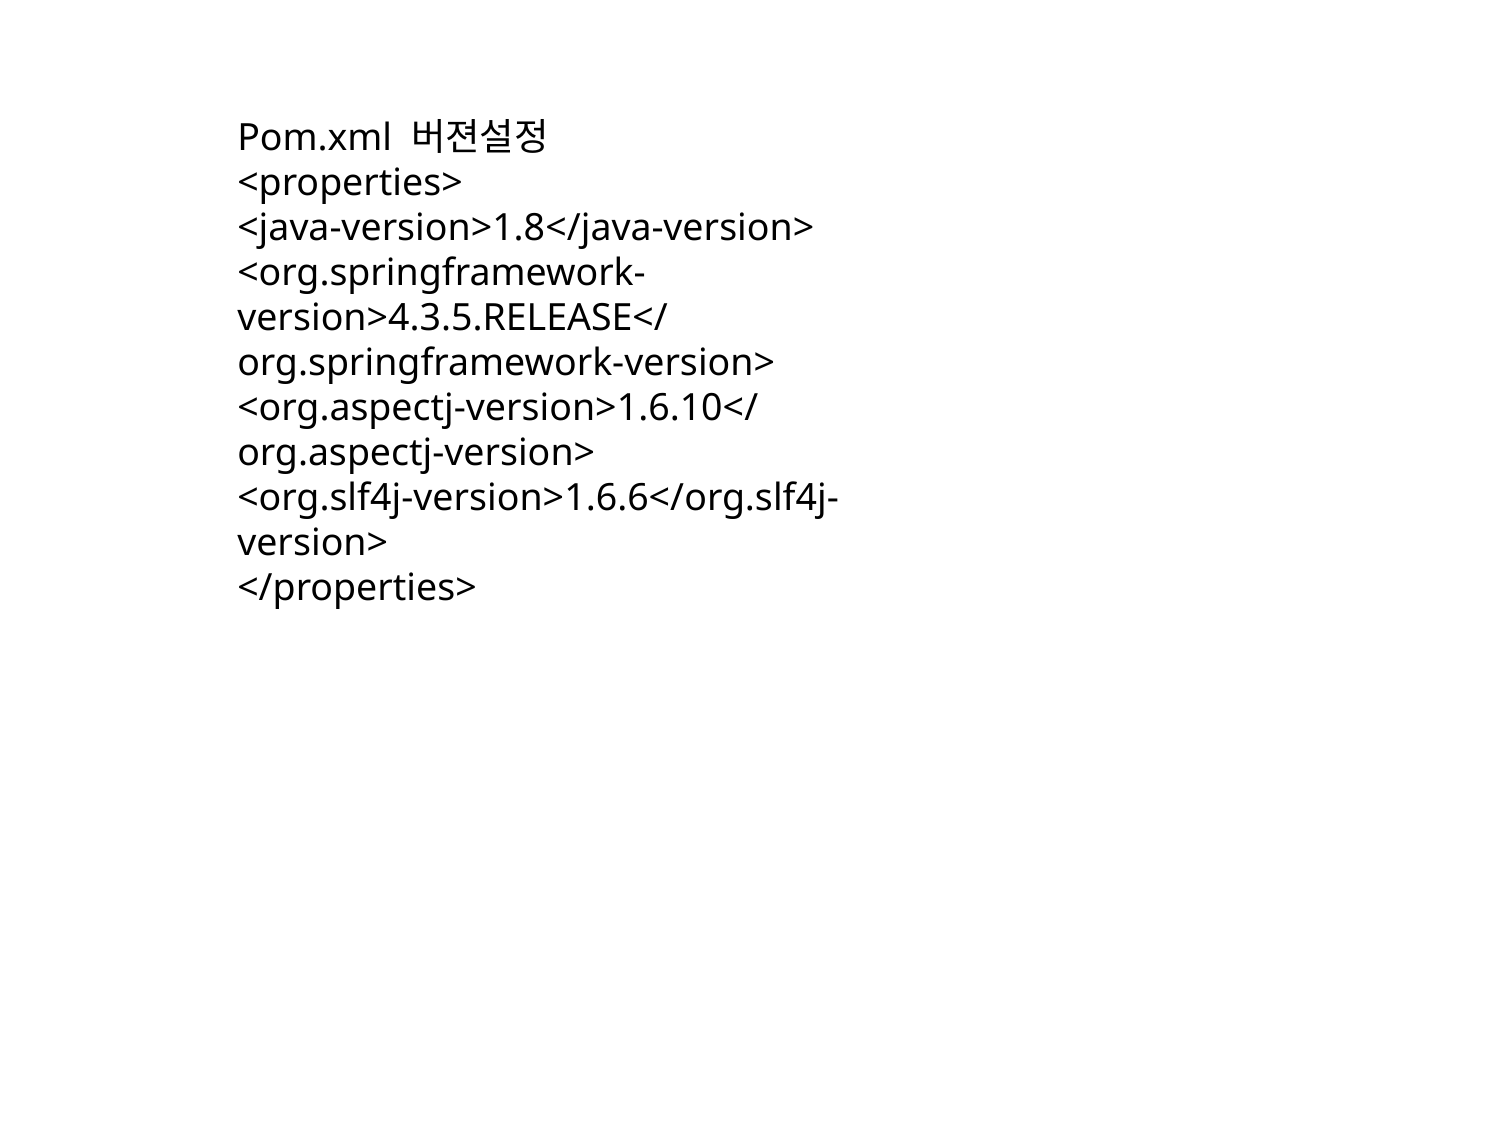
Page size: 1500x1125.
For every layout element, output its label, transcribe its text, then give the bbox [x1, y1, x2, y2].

text_box Pom.xml 버젼설정 <properties> <java-version>1.8</java-version> <org.springframework-version>4.3.5.RELEASE</org.springframework-version> <org.aspectj-version>1.6.10</org.aspectj-version> <org.slf4j-version>1.6.6</org.slf4j-version> </properties> [222, 105, 973, 616]
